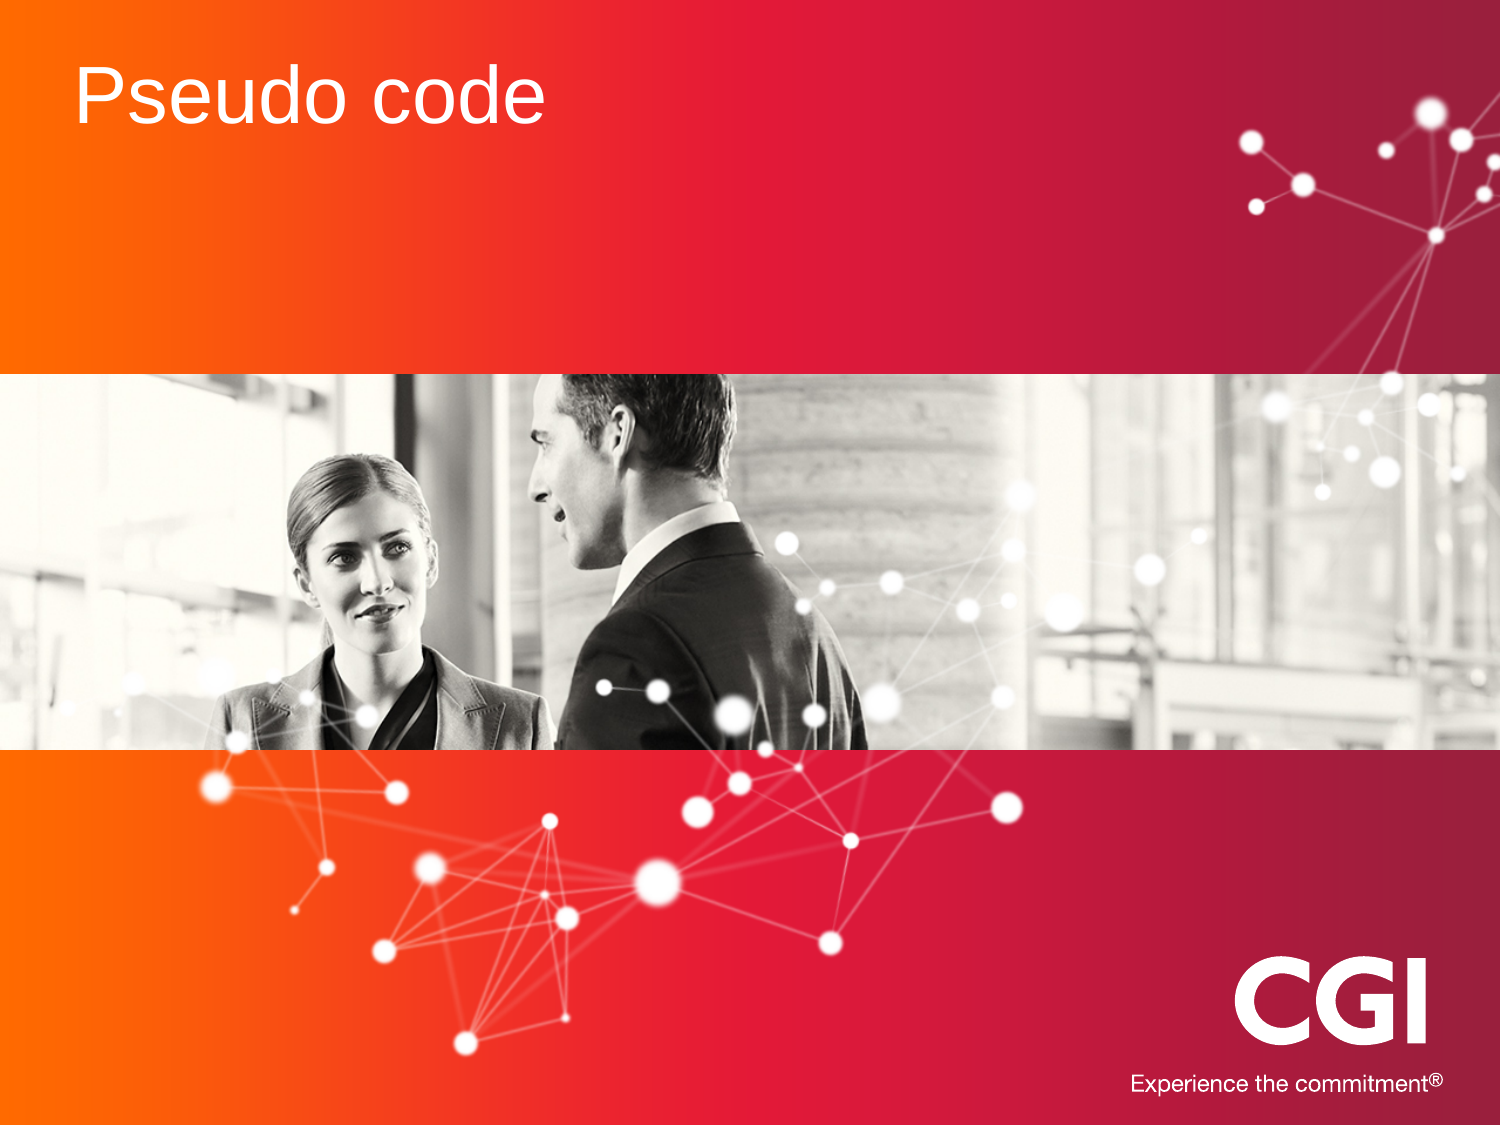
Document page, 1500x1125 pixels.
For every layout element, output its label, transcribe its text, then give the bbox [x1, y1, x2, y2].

picture [0, 0, 1500, 1125]
title Pseudo code [73, 41, 1428, 141]
